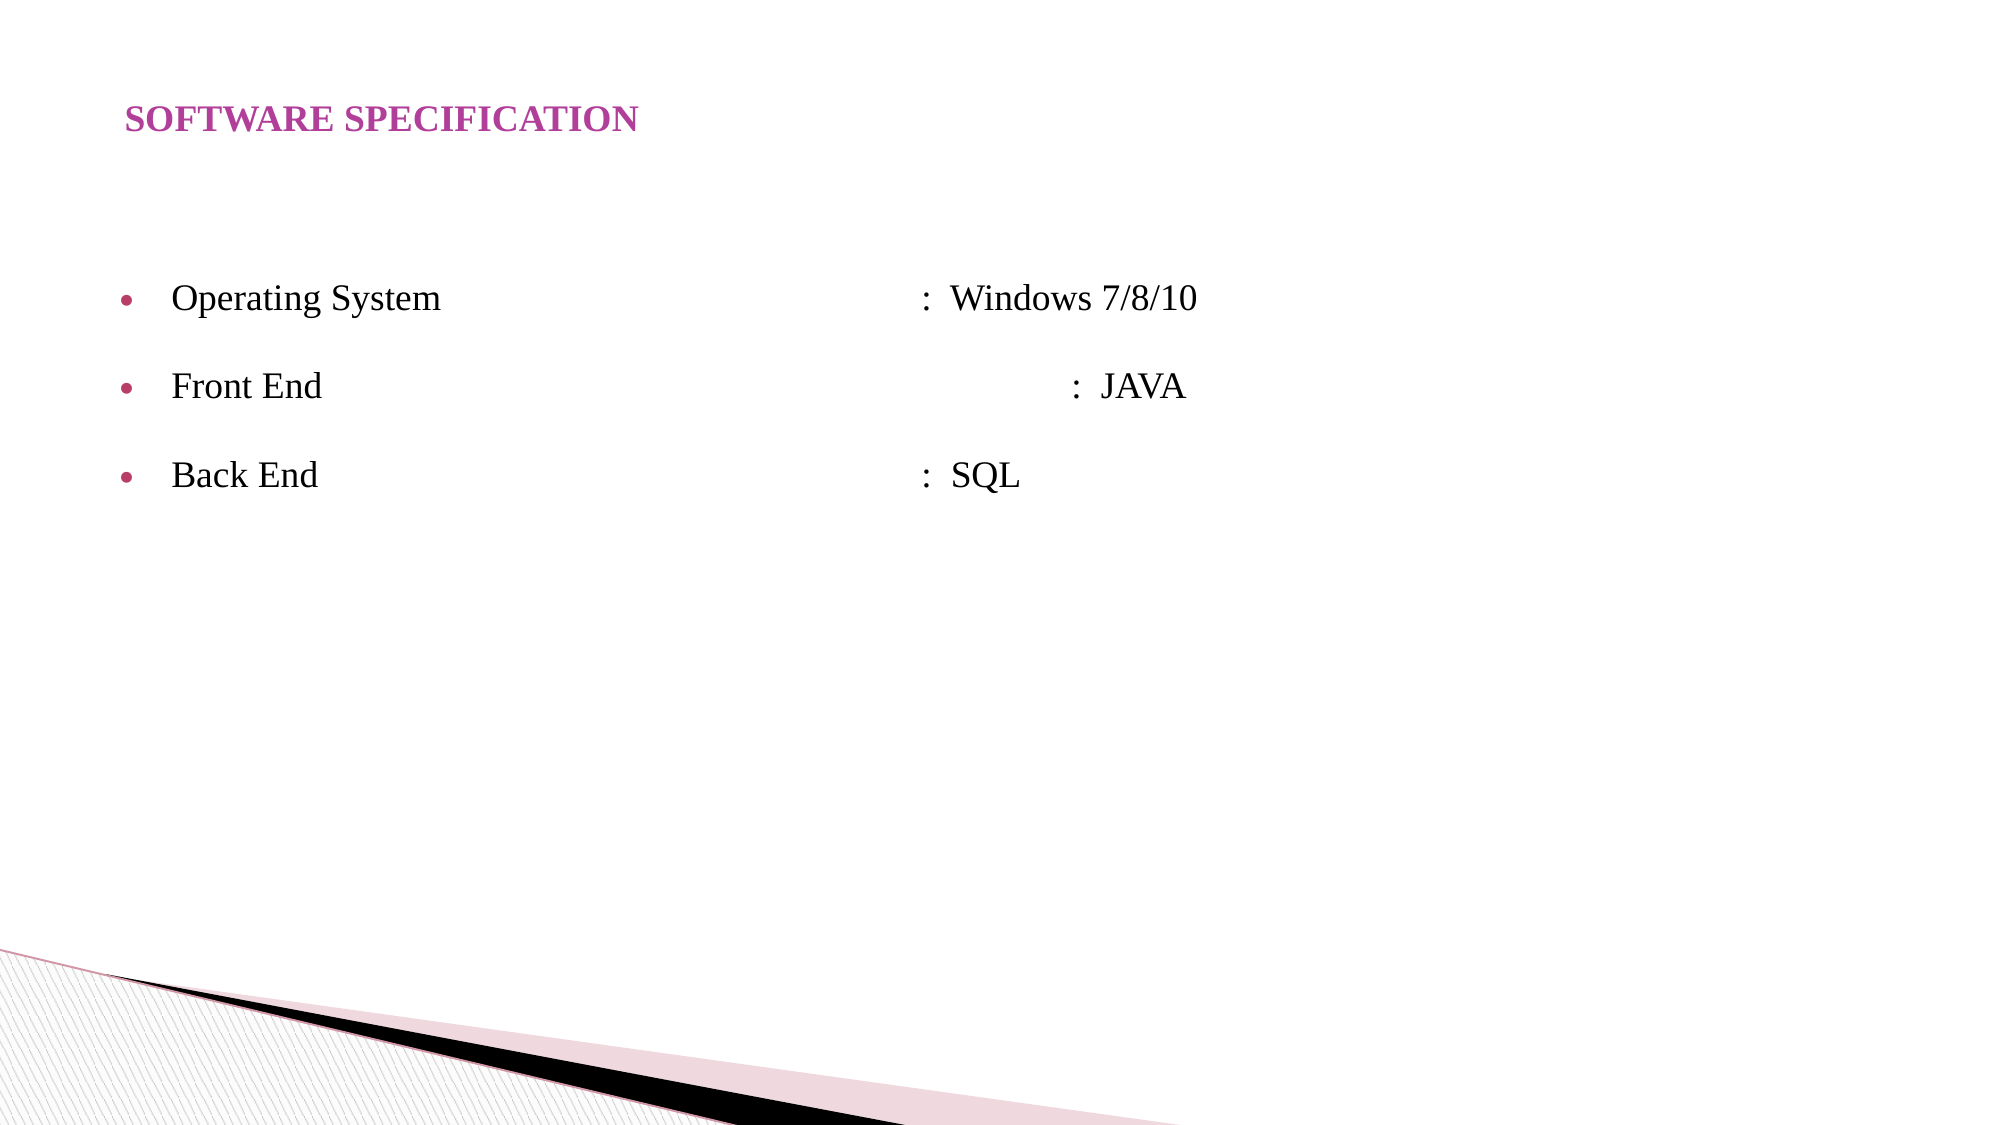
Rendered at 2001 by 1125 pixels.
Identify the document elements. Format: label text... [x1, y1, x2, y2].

title SOFTWARE SPECIFICATION [99, 45, 1900, 233]
list Operating System : Windows 7/8/10 Front End : JAVA Back End : SQL [99, 243, 1900, 986]
